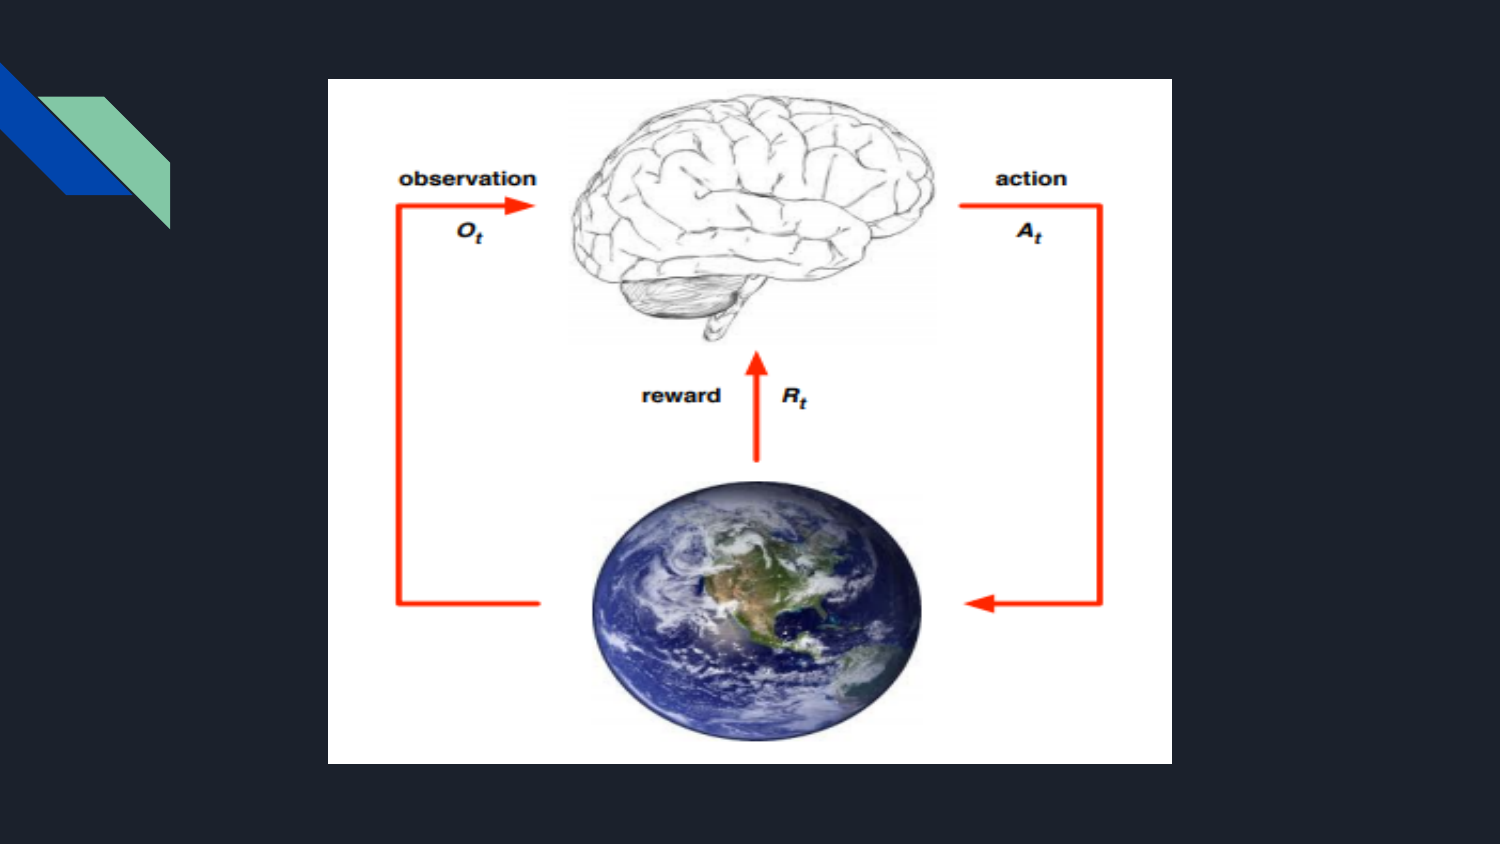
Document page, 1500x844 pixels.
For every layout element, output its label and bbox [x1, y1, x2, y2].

picture [328, 79, 1172, 765]
